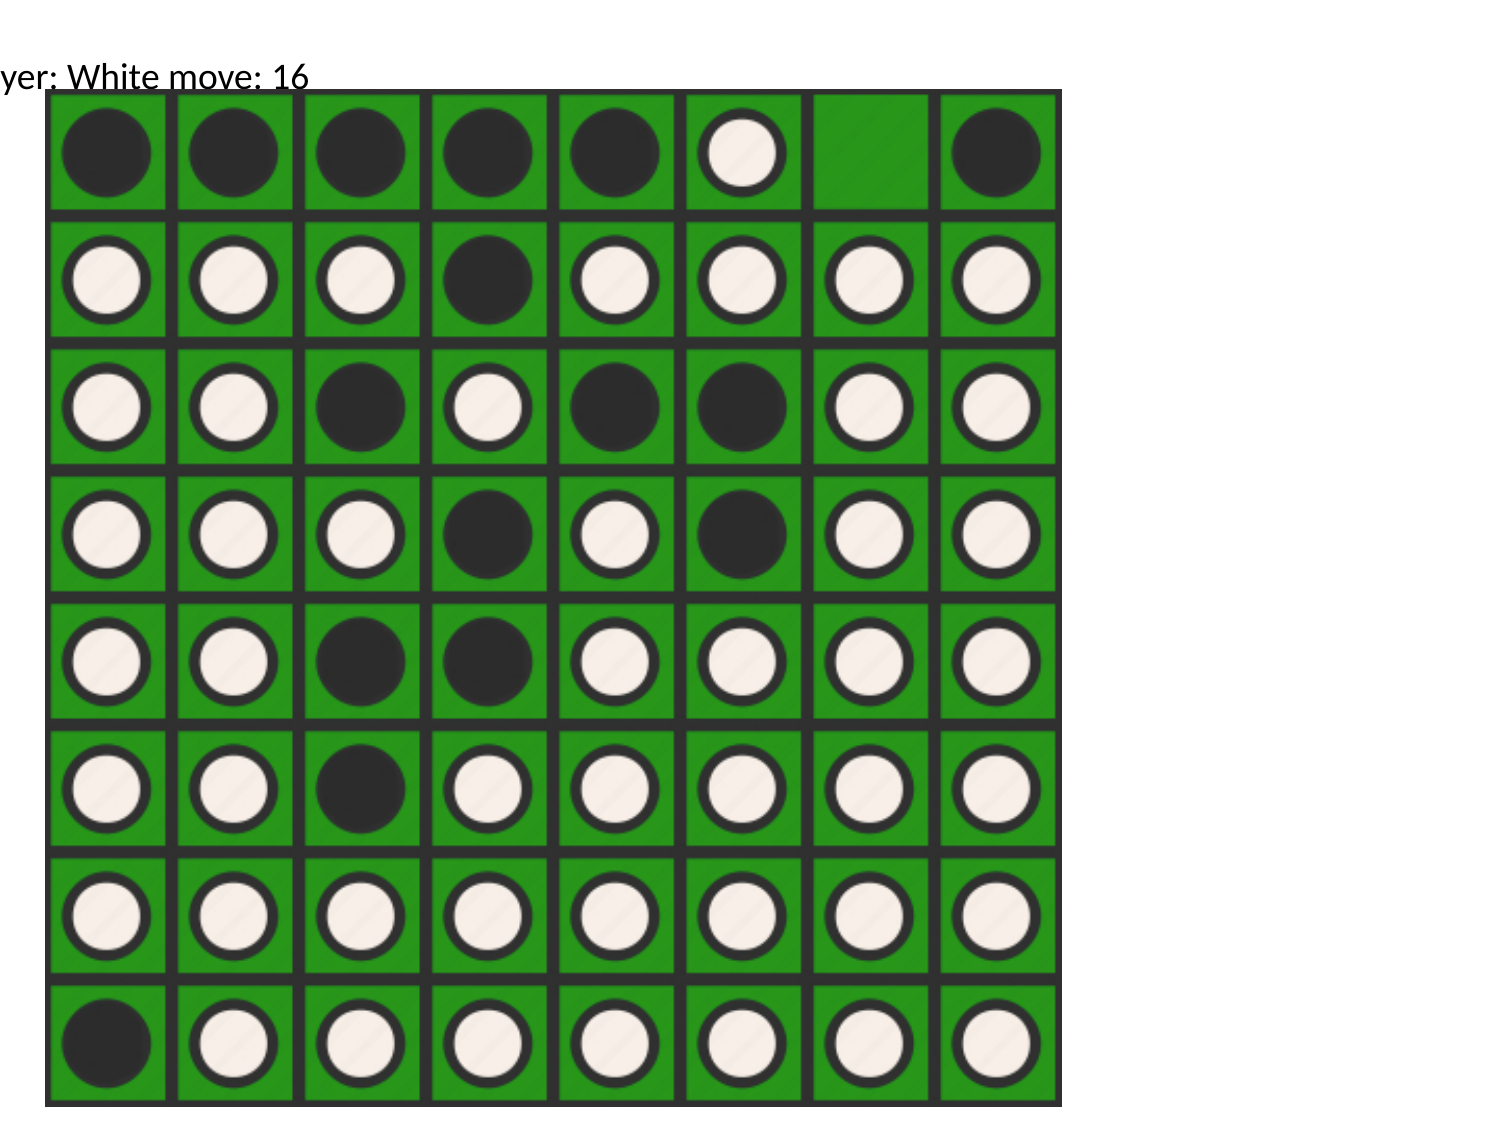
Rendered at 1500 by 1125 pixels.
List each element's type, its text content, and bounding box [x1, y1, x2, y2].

picture [44, 89, 1062, 1107]
text_box turn: 60 player: White move: 16 [0, 44, 325, 105]
